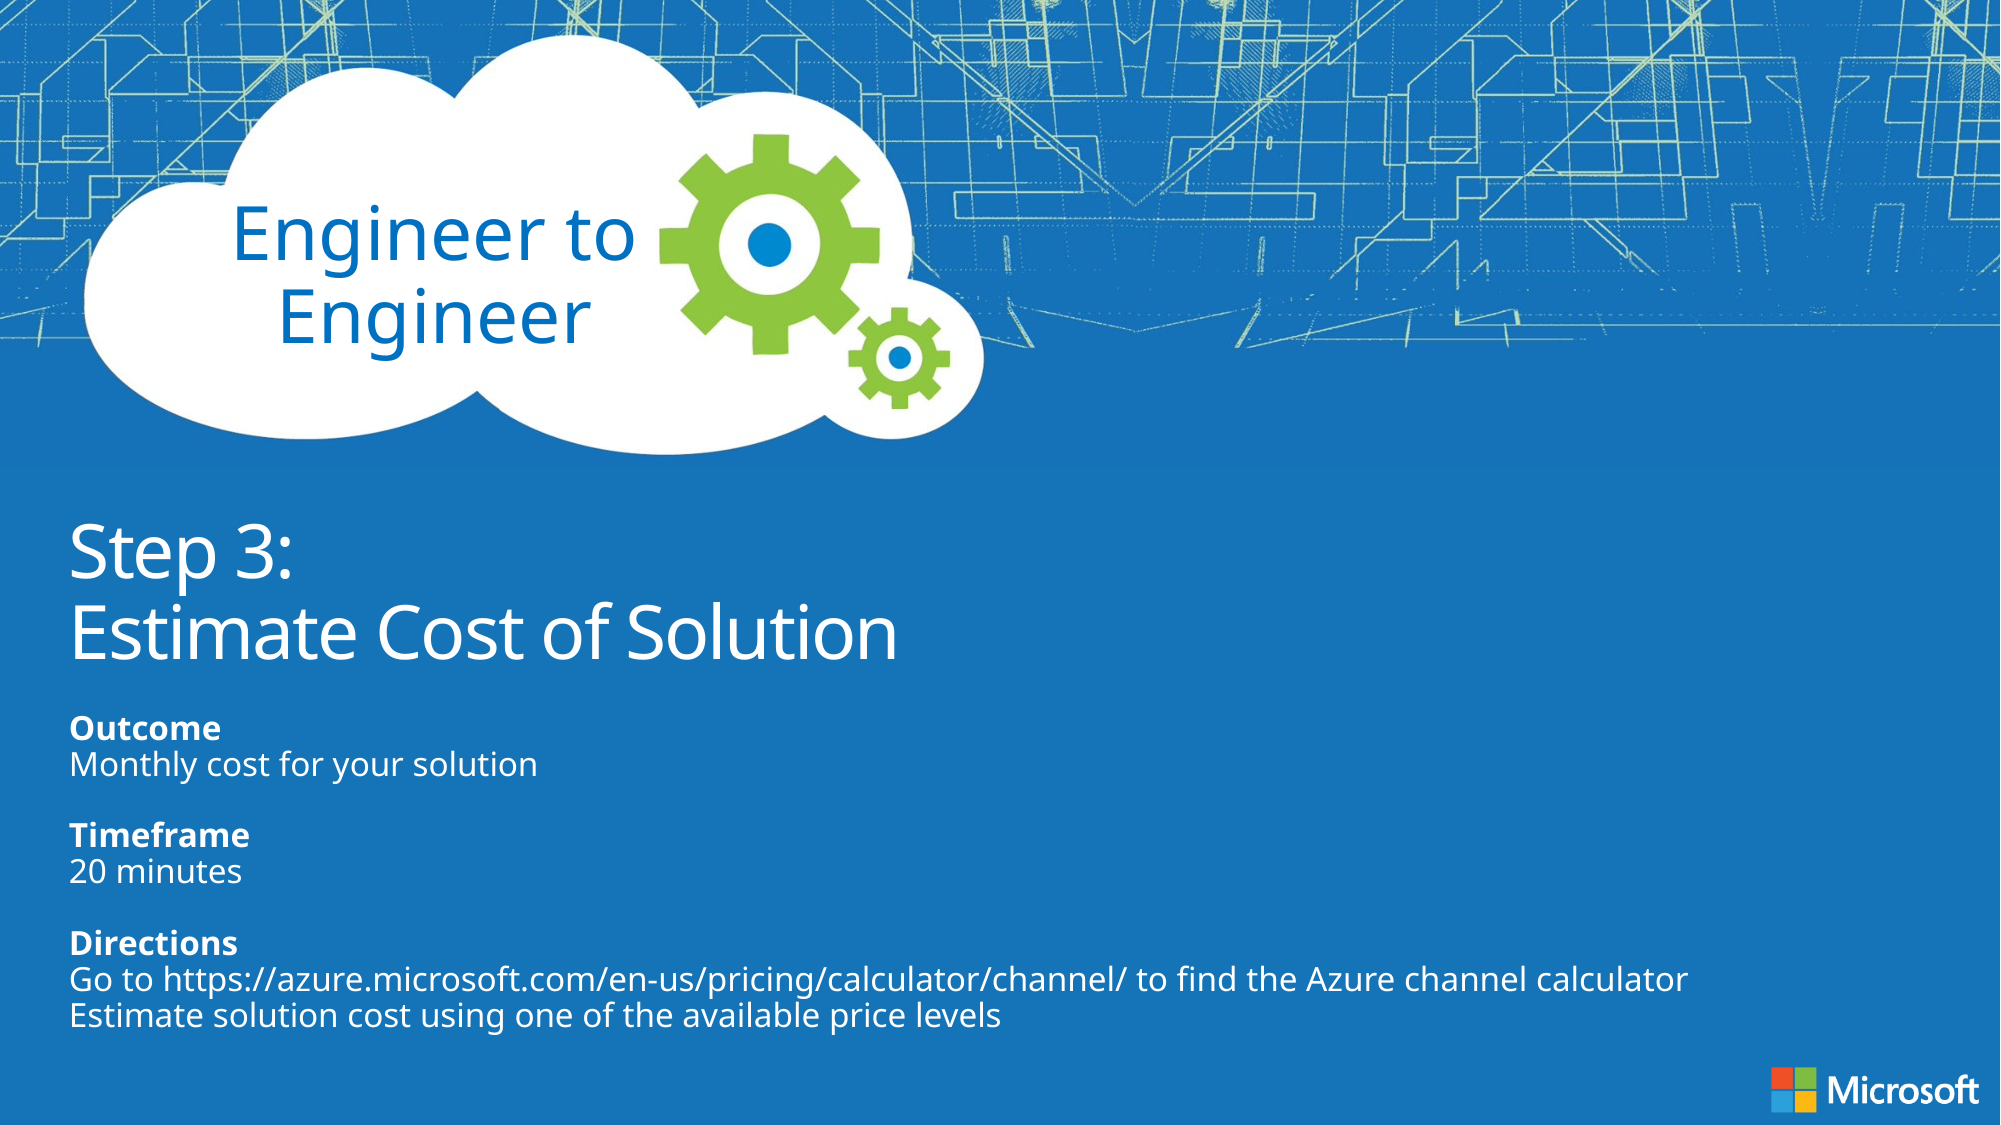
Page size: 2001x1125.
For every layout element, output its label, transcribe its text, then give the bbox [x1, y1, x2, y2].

picture [1770, 1066, 1980, 1113]
title Step 3: Estimate Cost of Solution Outcome Monthly cost for your solution Timeframe 20 minutes Directions Go to https://azure.microsoft.com/en-us/pricing/calculator/channel/ to find the Azure channel calculator Estimate solution cost using one of the available price levels [45, 498, 1846, 647]
picture [0, 0, 2000, 469]
